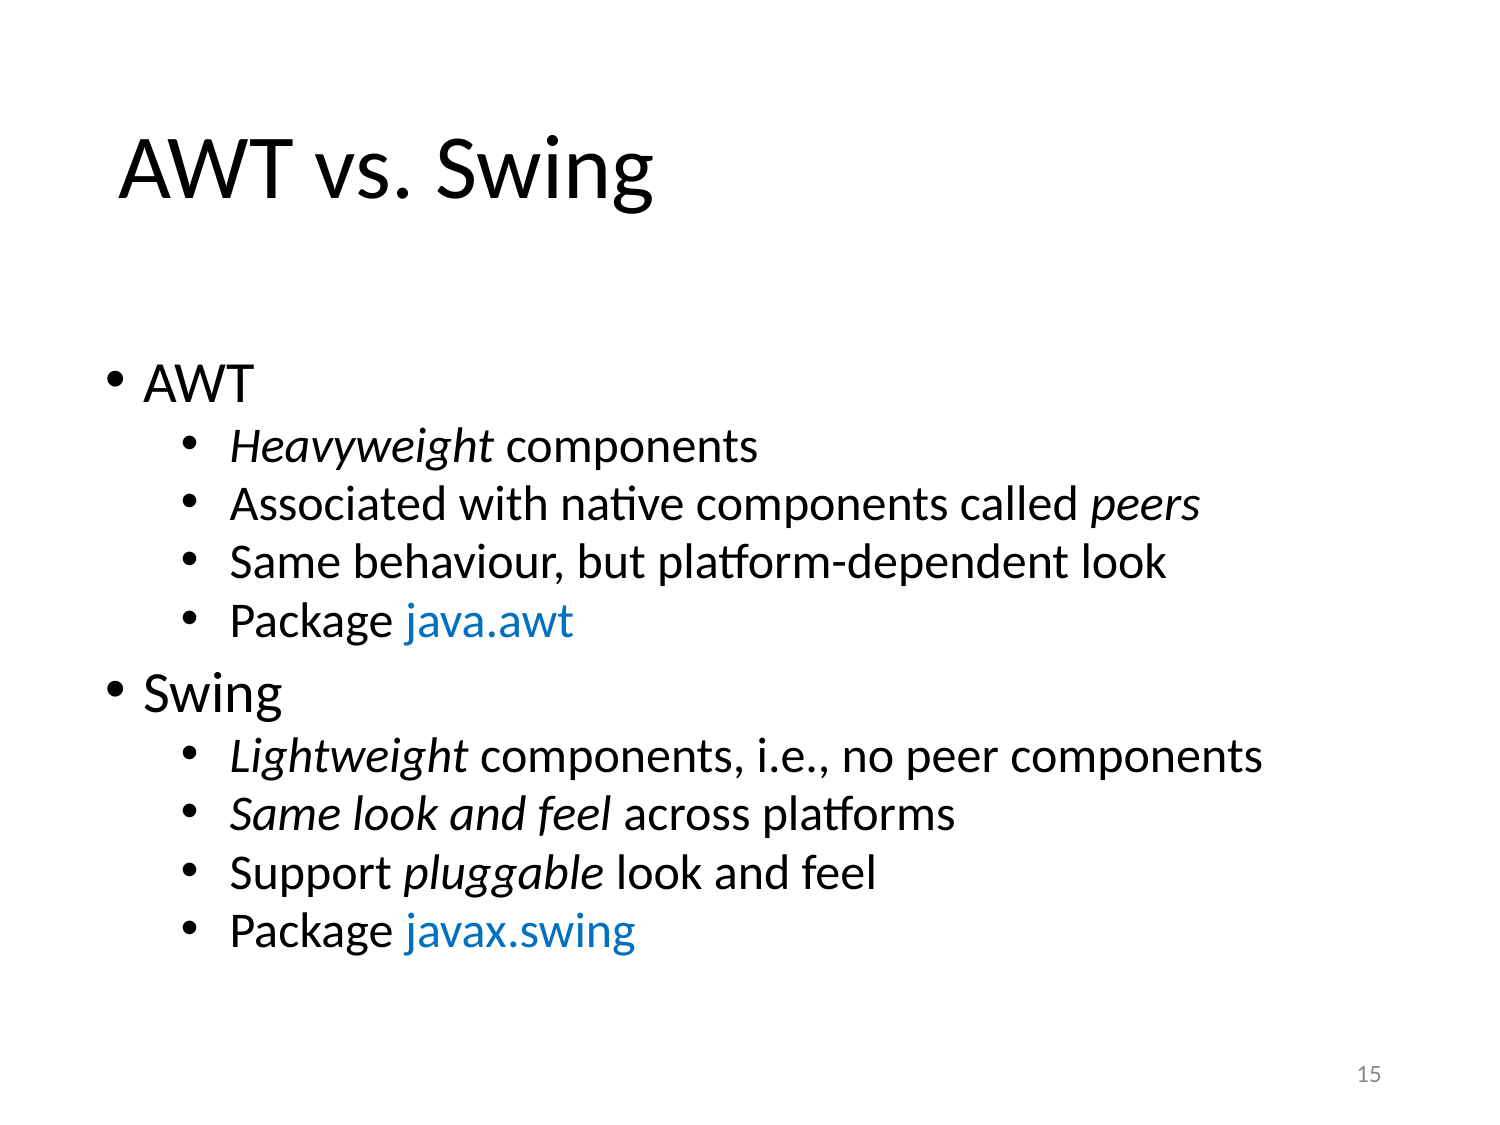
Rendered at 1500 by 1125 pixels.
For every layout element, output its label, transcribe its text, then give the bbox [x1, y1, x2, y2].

slide_number 15 [1059, 1042, 1397, 1103]
list AWT Heavyweight components Associated with native components called peers Same behaviour, but platform-dependent look Package java.awt Swing Lightweight components, i.e., no peer components Same look and feel across platforms Support pluggable look and feel Package javax.swing [90, 350, 1423, 1029]
title AWT vs. Swing [103, 59, 1397, 278]
